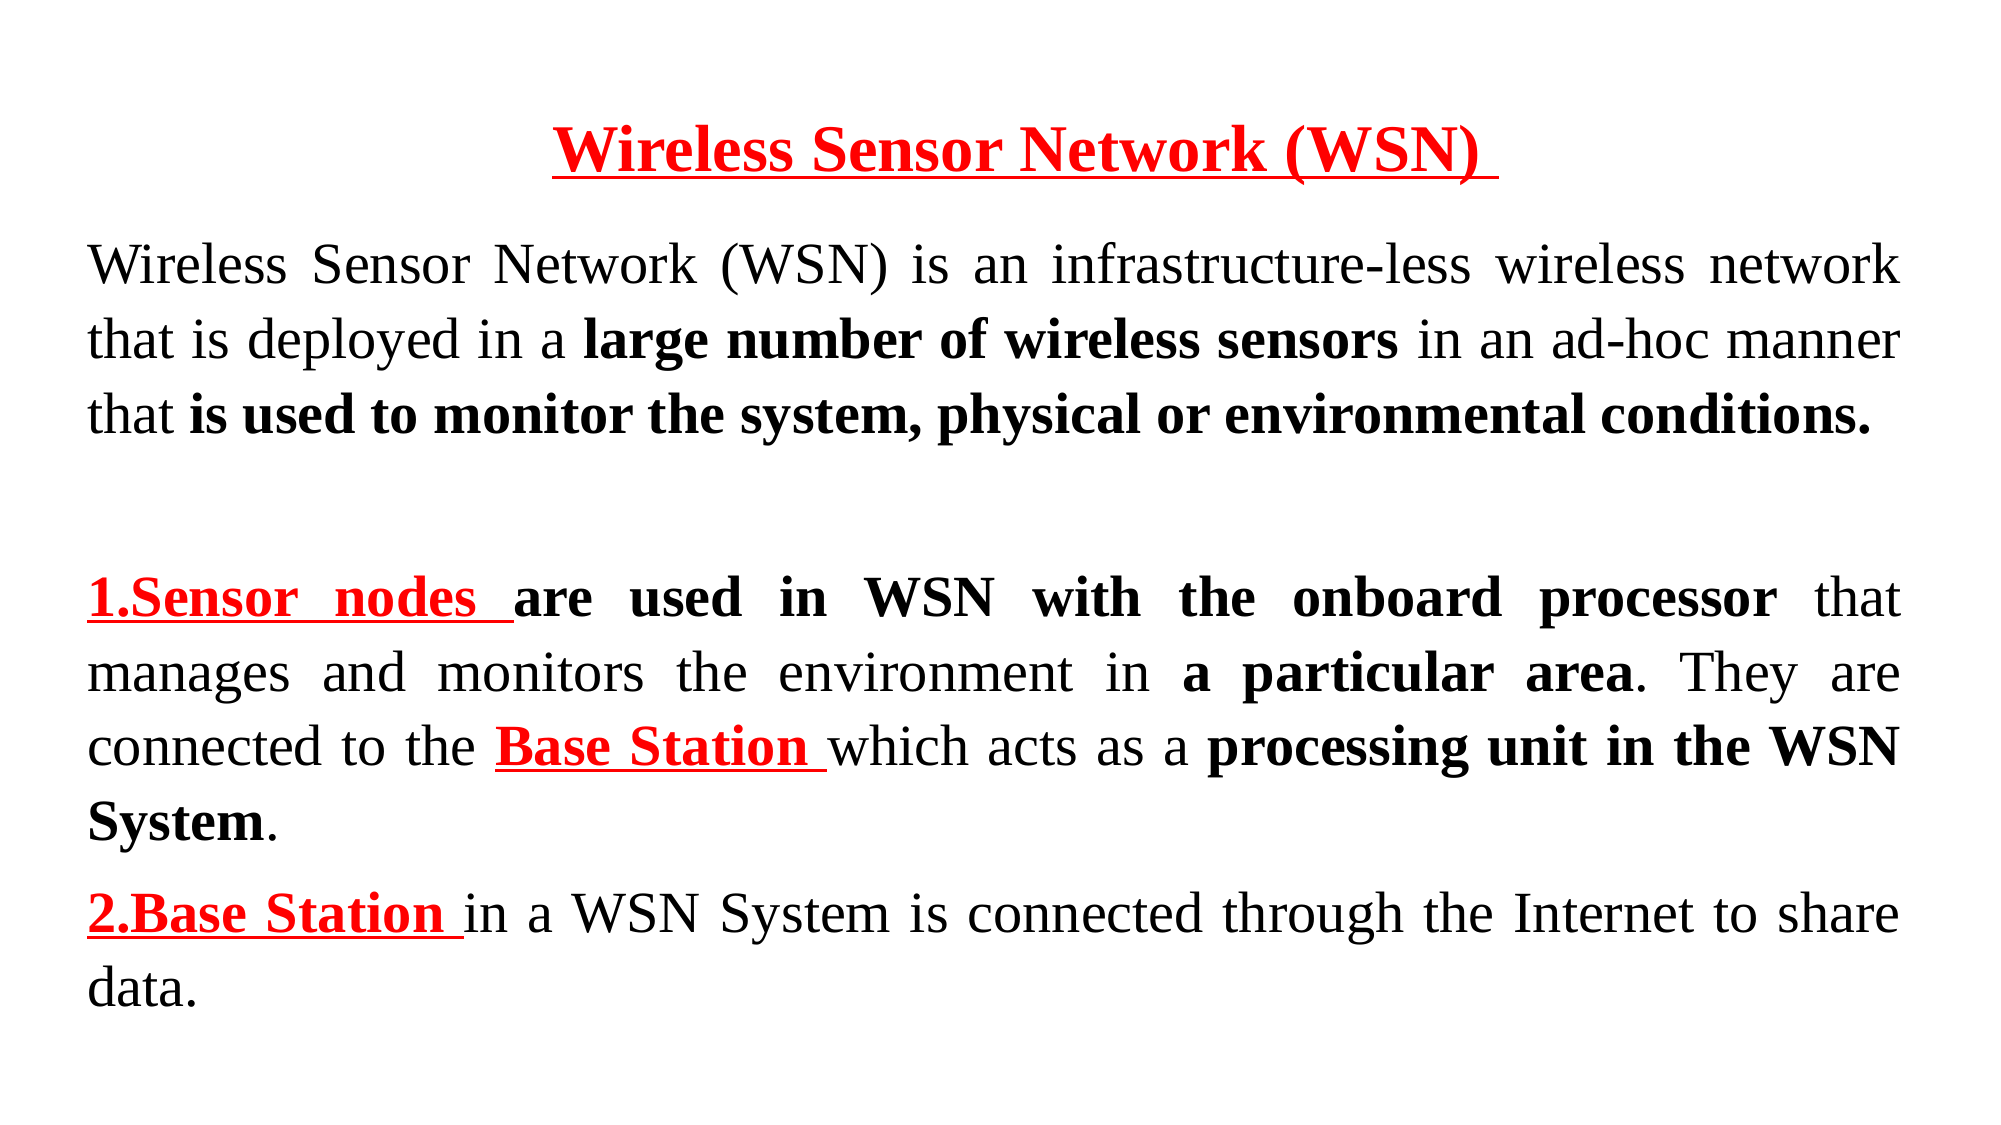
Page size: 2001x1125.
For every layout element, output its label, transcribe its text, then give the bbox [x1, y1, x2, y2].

text_box Wireless Sensor Network (WSN) is an infrastructure-less wireless network that is deployed in a large number of wireless sensors in an ad-hoc manner that is used to monitor the system, physical or environmental conditions. 1.Sensor nodes are used in WSN with the onboard processor that manages and monitors the environment in a particular area. They are connected to the Base Station which acts as a processing unit in the WSN System. 2.Base Station in a WSN System is connected through the Internet to share data. [72, 212, 1917, 1026]
text_box Wireless Sensor Network (WSN) [537, 97, 1514, 193]
